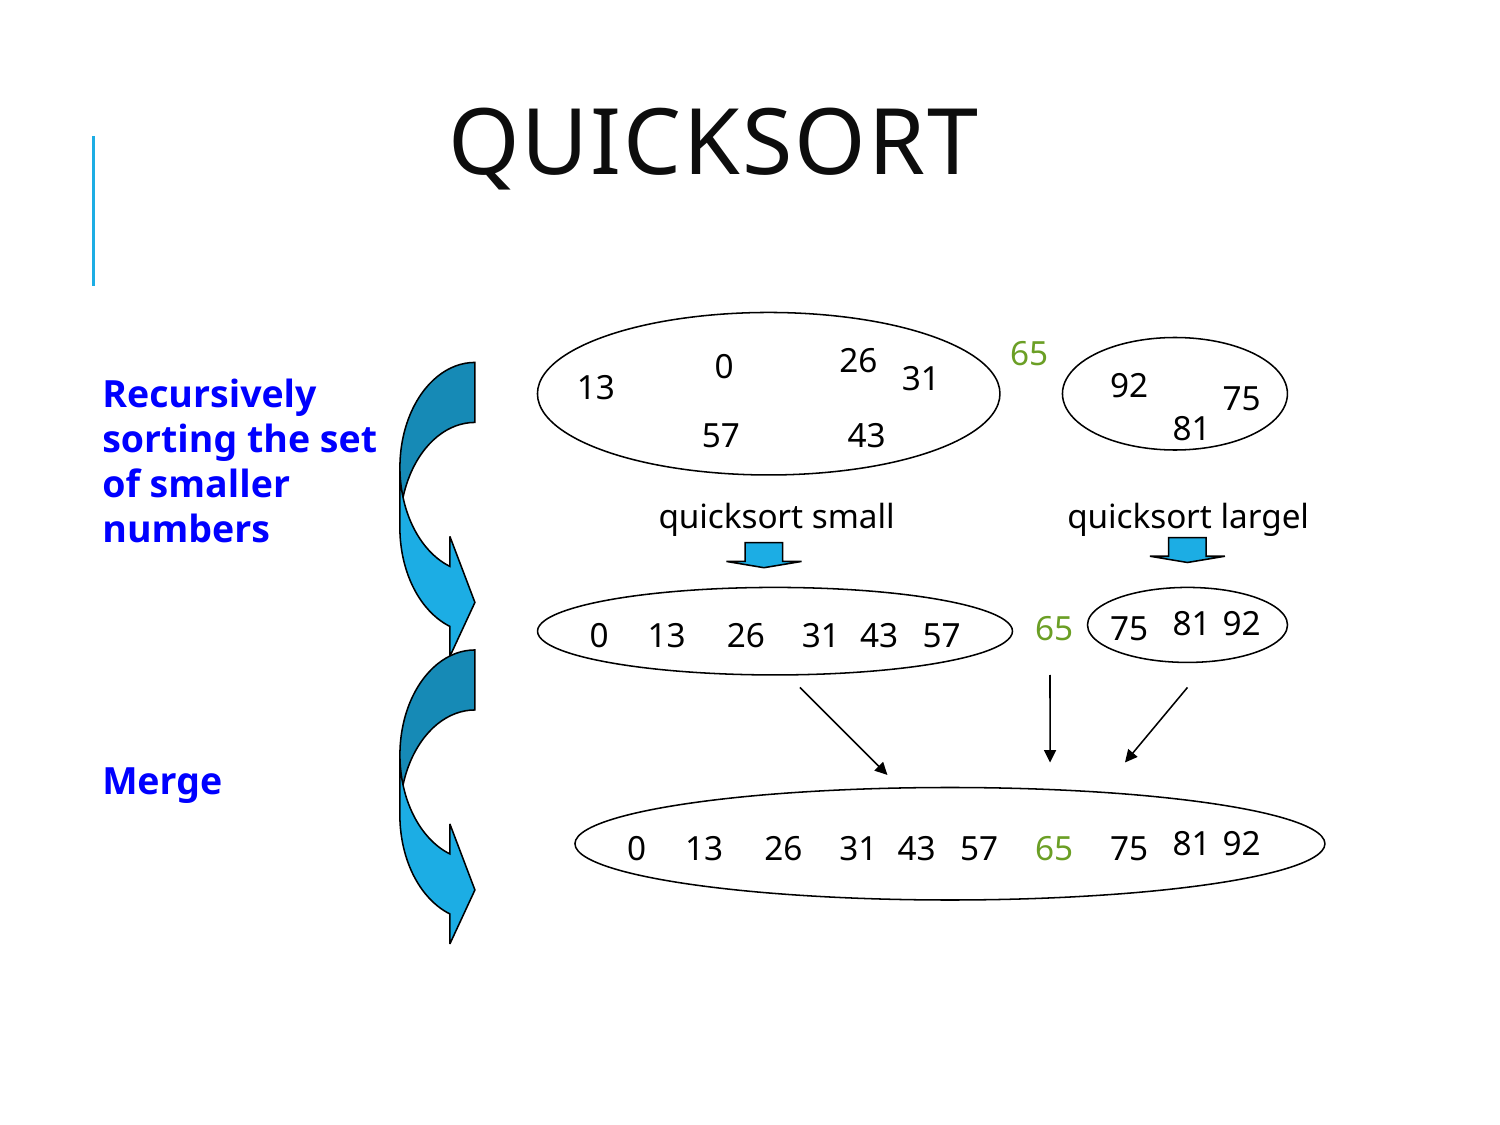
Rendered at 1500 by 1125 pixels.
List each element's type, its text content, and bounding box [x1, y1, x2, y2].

text_box [537, 587, 1013, 675]
text_box 81 [1157, 445, 1226, 455]
text_box [399, 649, 475, 944]
text_box 57 [949, 655, 976, 662]
text_box 0 [574, 655, 601, 662]
text_box [1062, 337, 1288, 451]
text_box quicksort small [643, 487, 910, 543]
text_box [1043, 674, 1057, 763]
title Quicksort [150, 54, 1303, 243]
text_box 92 [1248, 594, 1276, 606]
text_box Merge [87, 749, 400, 810]
text_box [537, 312, 1000, 475]
text_box [574, 787, 1325, 901]
text_box 65 [1020, 599, 1088, 655]
text_box [1087, 587, 1288, 663]
text_box Recursively sorting the set of smaller numbers [87, 362, 400, 558]
text_box 0 [612, 869, 634, 875]
text_box 75 [1095, 641, 1124, 655]
text_box [400, 362, 475, 655]
text_box 75 [1095, 599, 1112, 609]
text_box [1125, 687, 1188, 763]
text_box [799, 687, 888, 775]
text_box [1149, 537, 1225, 563]
text_box [726, 543, 802, 568]
text_box 65 [995, 324, 1063, 380]
text_box quicksort largel [1052, 487, 1325, 543]
text_box 92 [1265, 644, 1276, 650]
